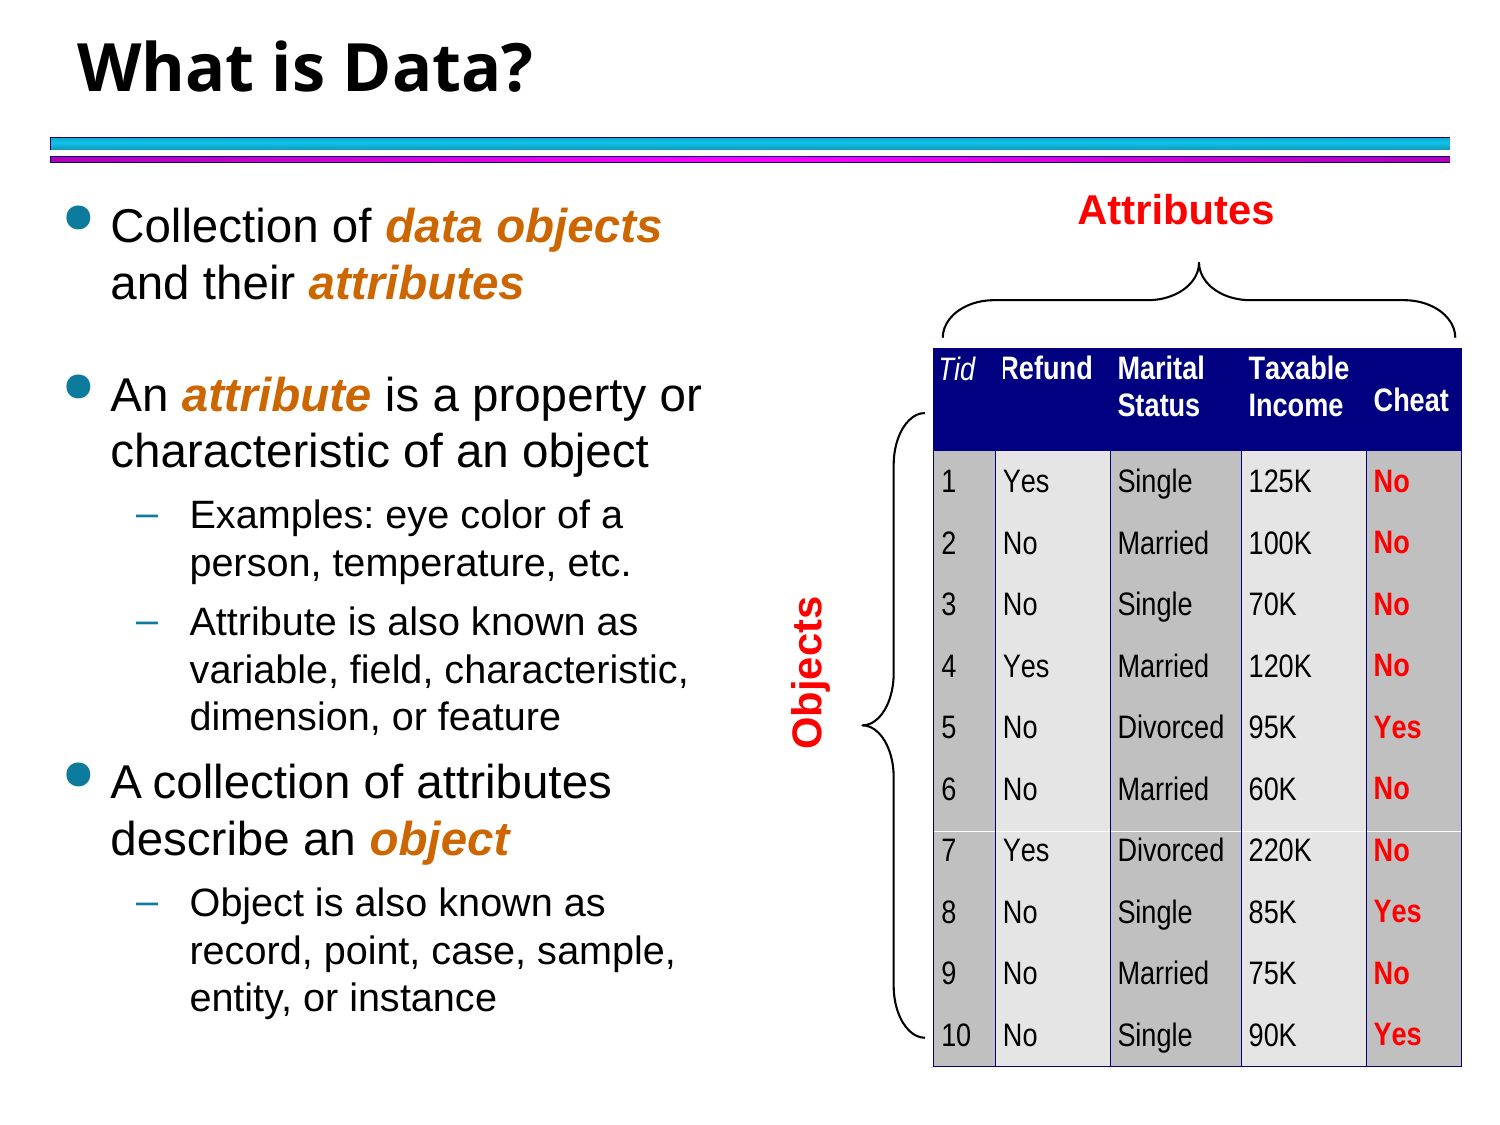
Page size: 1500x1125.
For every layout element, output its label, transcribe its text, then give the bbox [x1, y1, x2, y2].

text_box Objects [772, 576, 838, 765]
text_box Attributes [1062, 175, 1300, 241]
list Collection of data objects and their attributes An attribute is a property or characteristic of an object Examples: eye color of a person, temperature, etc. Attribute is also known as variable, field, characteristic, dimension, or feature A collection of attributes describe an object Object is also known as record, point, case, sample, entity, or instance [50, 187, 750, 1038]
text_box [49, 137, 1451, 163]
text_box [923, 262, 1500, 1088]
title What is Data? [62, 24, 1421, 113]
text_box [862, 414, 918, 1037]
